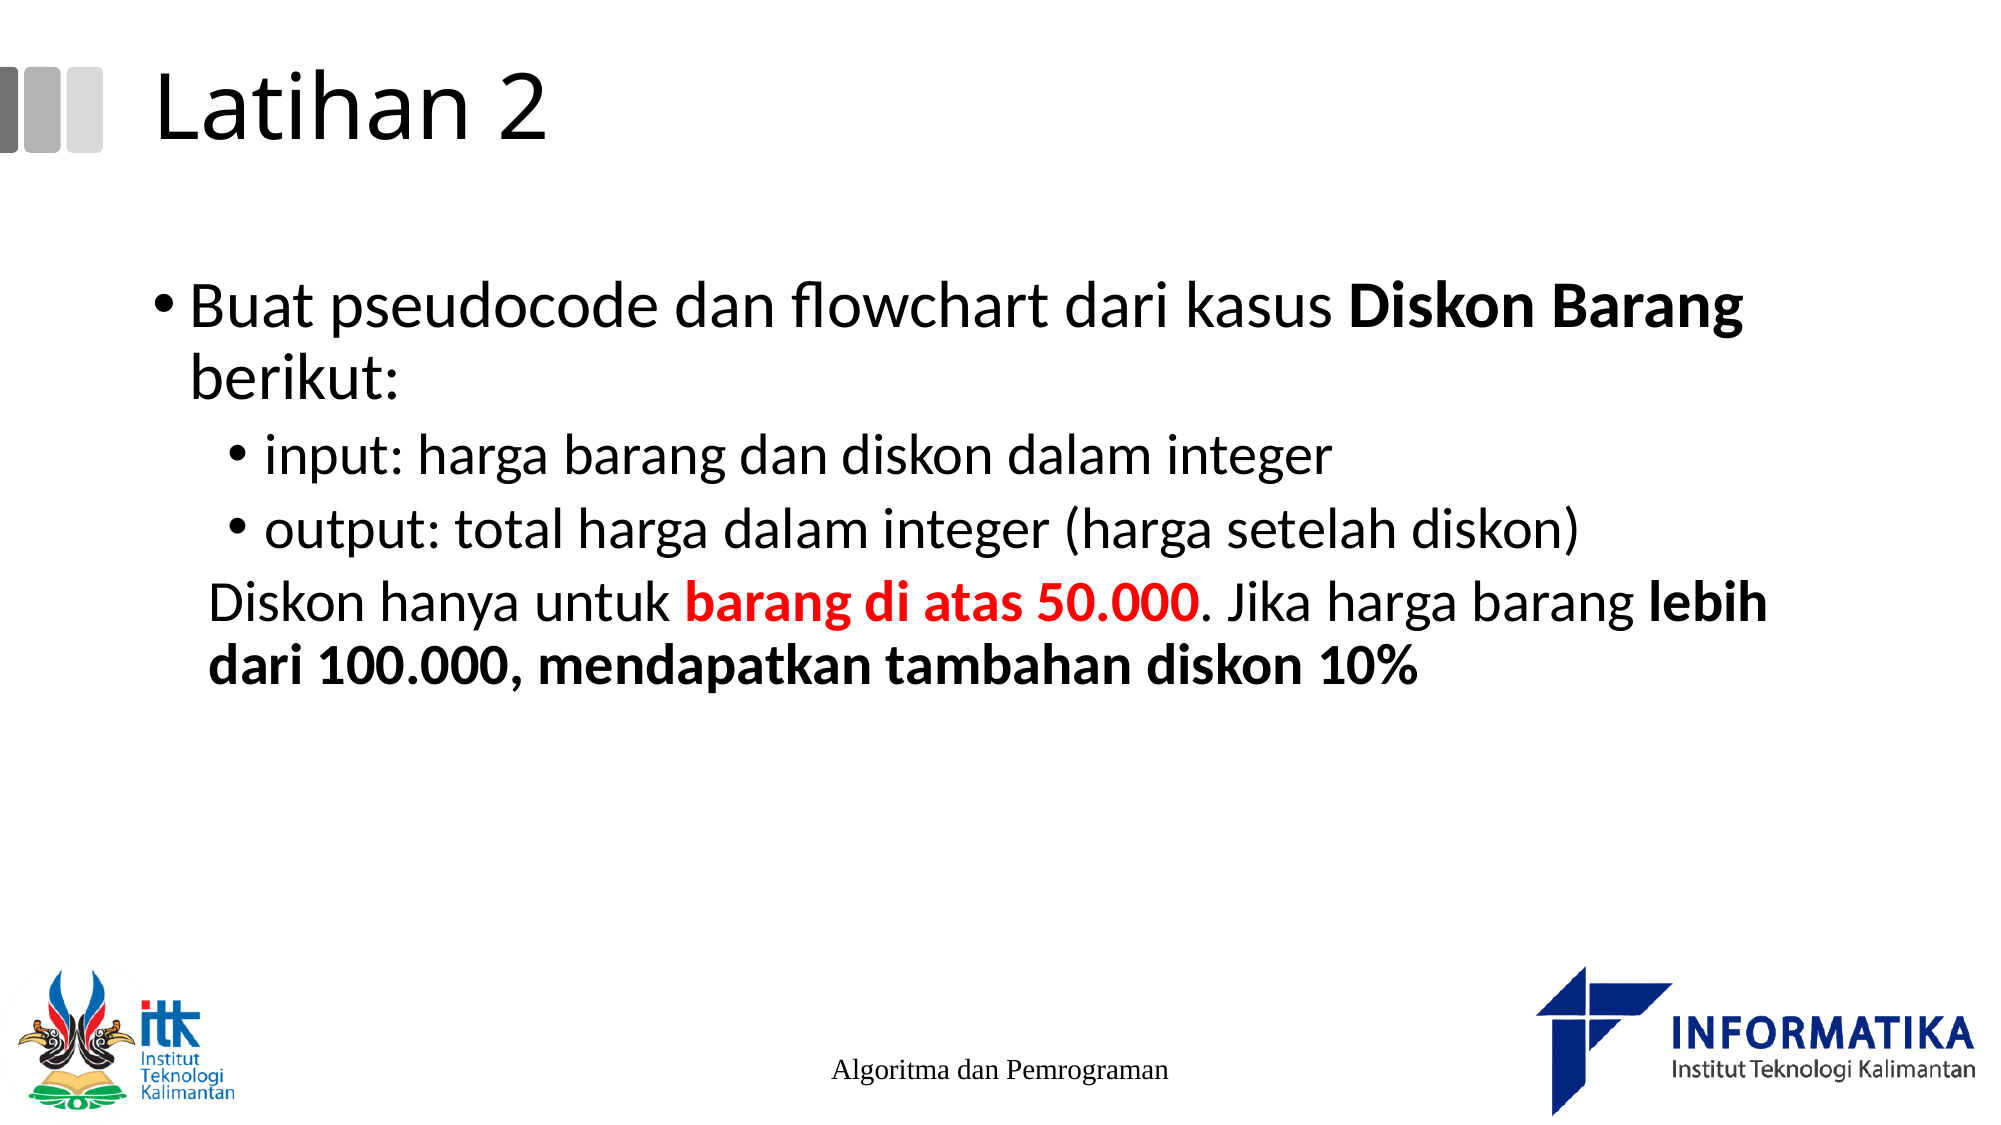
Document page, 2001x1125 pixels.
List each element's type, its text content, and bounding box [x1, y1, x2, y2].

picture [1534, 965, 1976, 1118]
picture [0, 935, 253, 1125]
list Buat pseudocode dan flowchart dari kasus Diskon Barang berikut: input: harga barang dan diskon dalam integer output: total harga dalam integer (harga setelah diskon) Diskon hanya untuk barang di atas 50.000. Jika harga barang lebih dari 100.000, mendapatkan tambahan diskon 10% [137, 262, 1863, 977]
footer Algoritma dan Pemrograman [662, 1042, 1338, 1103]
title Latihan 2 [137, 1, 1863, 219]
